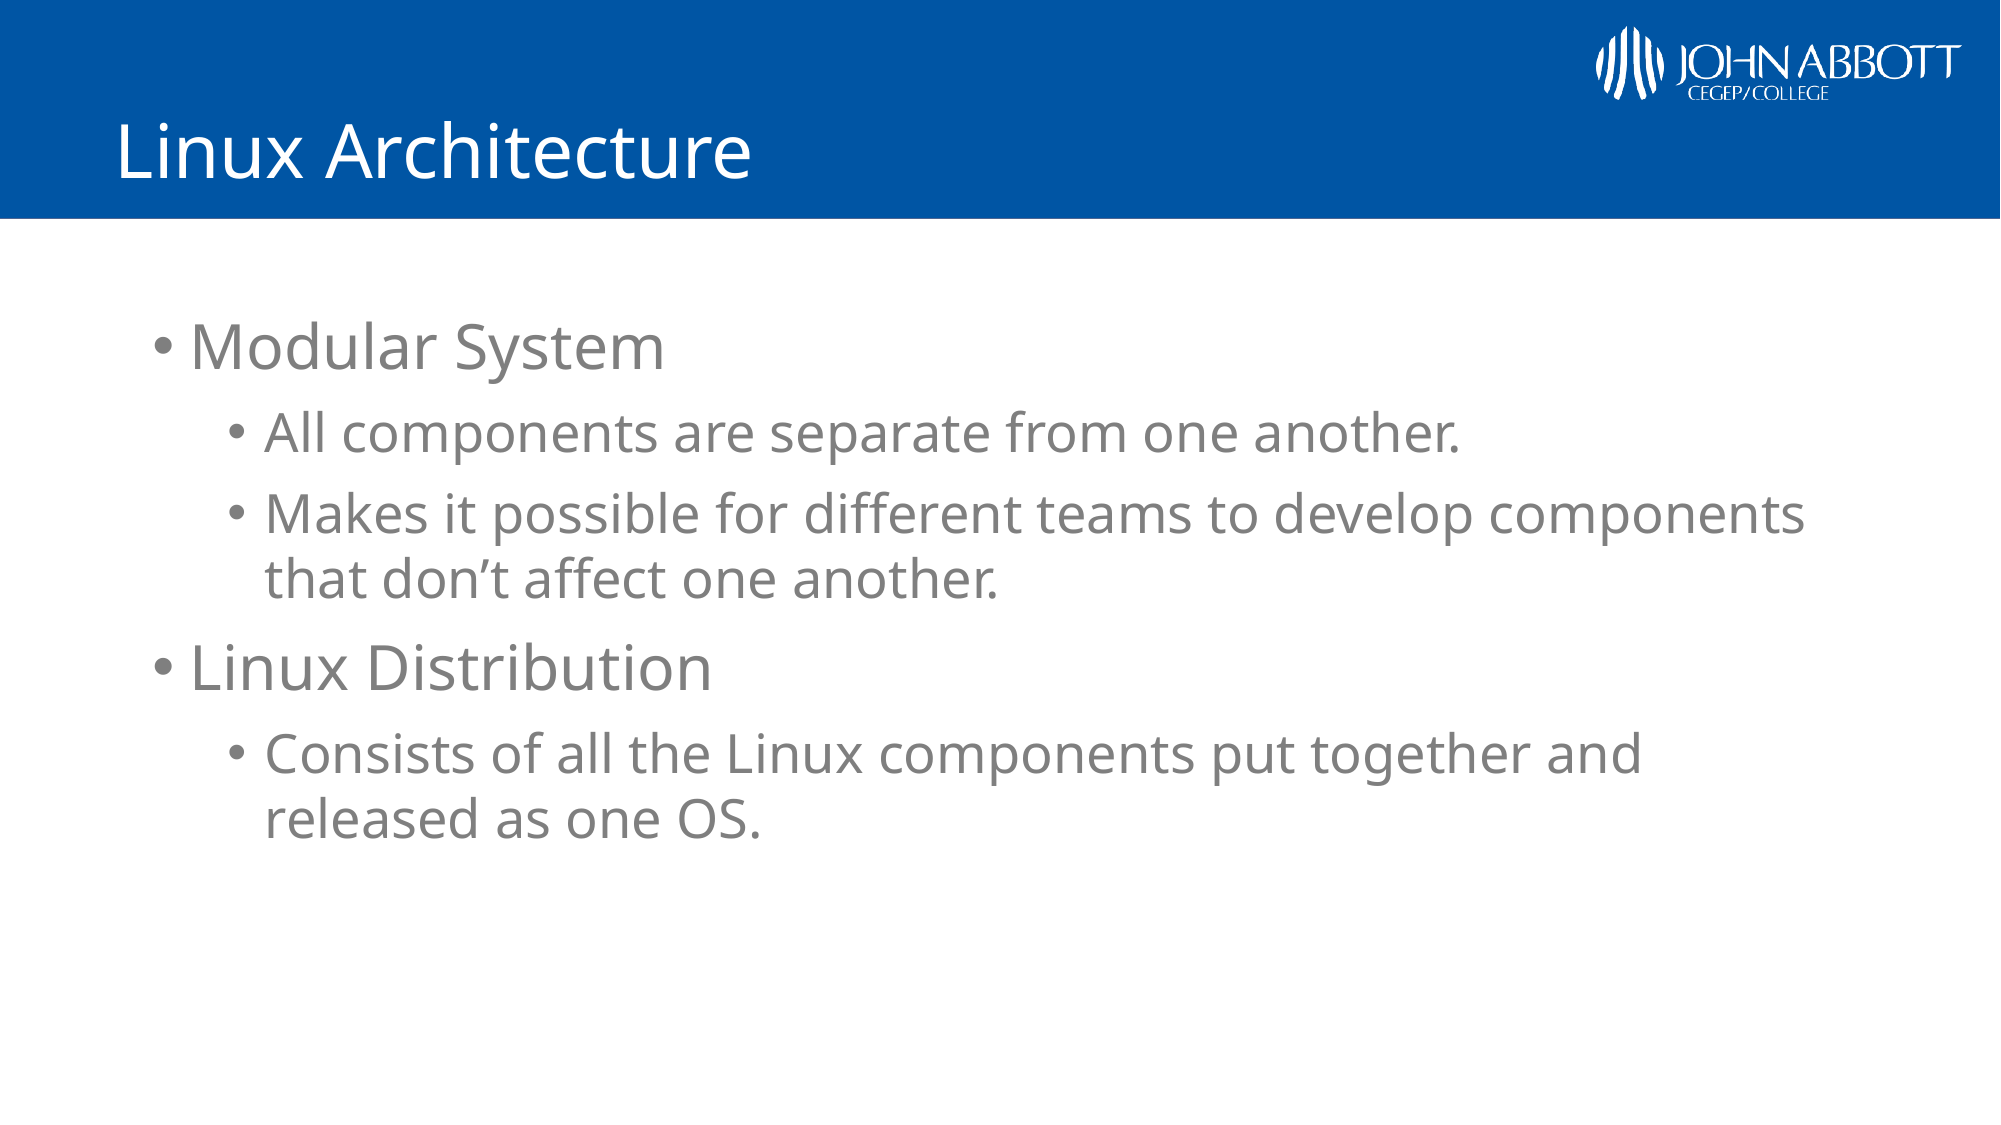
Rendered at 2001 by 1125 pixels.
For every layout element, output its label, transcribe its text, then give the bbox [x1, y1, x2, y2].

title Linux Architecture [99, 0, 1863, 202]
list Modular System All components are separate from one another. Makes it possible for different teams to develop components that don’t affect one another. Linux Distribution Consists of all the Linux components put together and released as one OS. [137, 299, 1863, 1014]
picture [1863, 26, 1962, 100]
